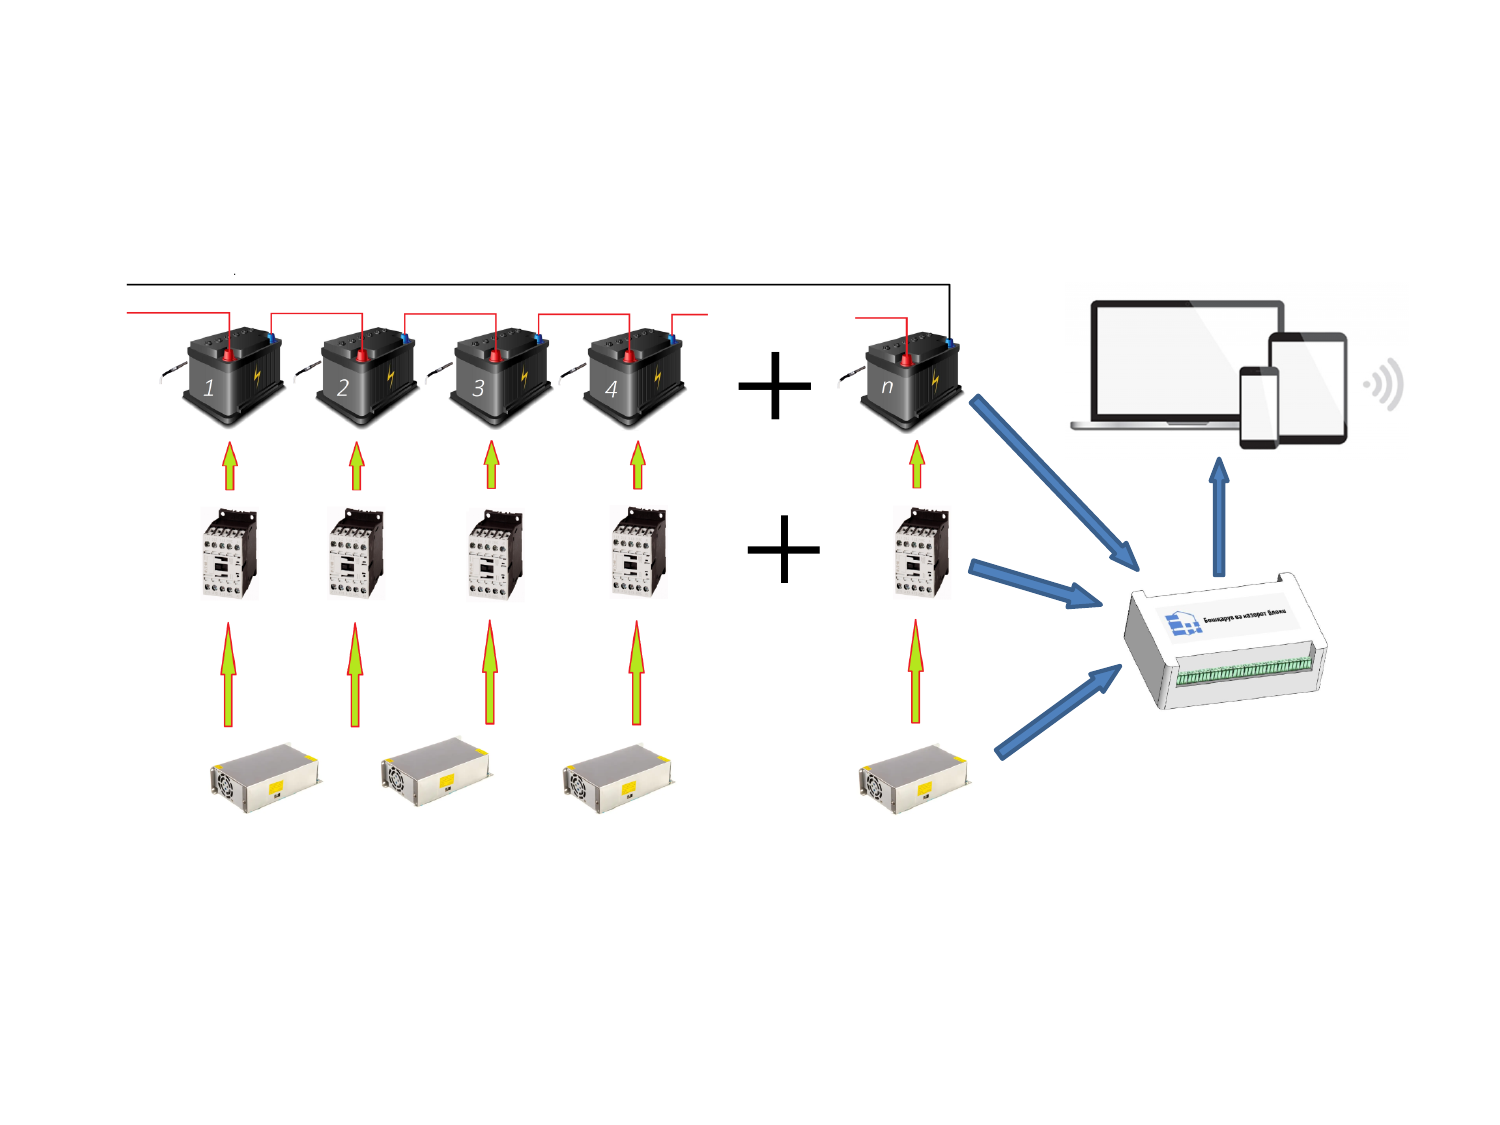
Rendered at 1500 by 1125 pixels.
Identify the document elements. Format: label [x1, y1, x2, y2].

picture [76, 255, 1437, 932]
